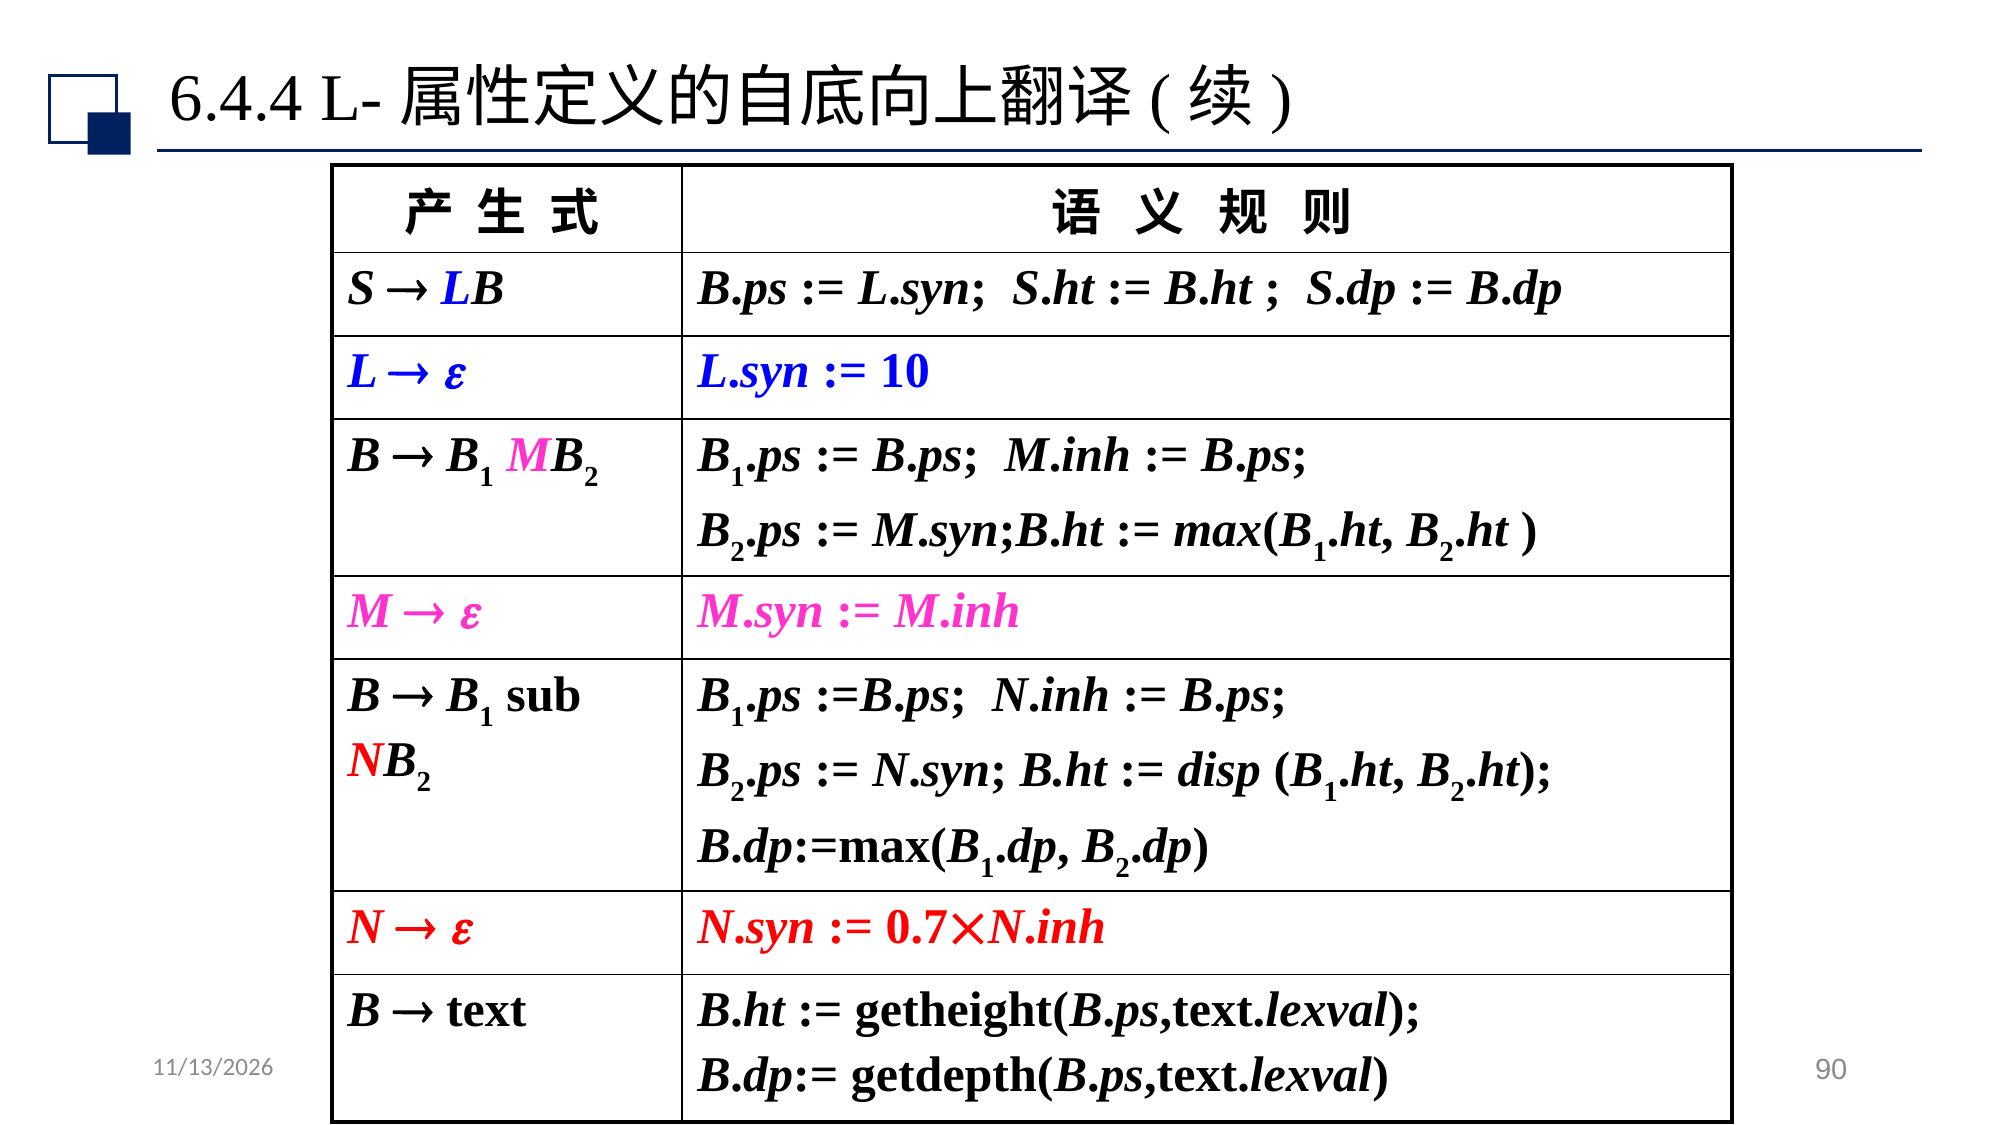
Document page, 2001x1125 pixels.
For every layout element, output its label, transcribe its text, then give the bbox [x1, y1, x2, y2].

table_header 产 生 式 [334, 167, 681, 252]
table_cell N   [334, 892, 681, 974]
table_cell B  B1 MB2 [334, 420, 681, 575]
table_cell N.syn := 0.7N.inh [683, 892, 1730, 974]
table_header 语 义 规 则 [683, 167, 1730, 252]
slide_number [137, 1042, 330, 1103]
table_cell L   [334, 337, 681, 418]
table_cell B  text [334, 975, 681, 1120]
table_cell B  B1 sub NB2 [334, 660, 681, 890]
table_cell B1.ps := B.ps; M.inh := B.ps; B2.ps := M.syn;B.ht := max(B1.ht, B2.ht ) [683, 420, 1730, 575]
table_cell S  LB [334, 253, 681, 335]
table_cell B.ps := L.syn; S.ht := B.ht ; S.dp := B.dp [683, 253, 1730, 335]
table_cell B1.ps :=B.ps; N.inh := B.ps; B2.ps := N.syn; B.ht := disp (B1.ht, B2.ht); B.dp:=max(B1.dp, B2.dp) [683, 660, 1730, 890]
slide_number 90 [1734, 1042, 1863, 1103]
table_cell M   [334, 577, 681, 658]
table_cell L.syn := 10 [683, 337, 1730, 418]
title 6.4.4 L-属性定义的自底向上翻译(续) [154, 50, 1880, 143]
table_cell B.ht := getheight(B.ps,text.lexval); B.dp:= getdepth(B.ps,text.lexval) [683, 975, 1730, 1120]
table_cell M.syn := M.inh [683, 577, 1730, 658]
